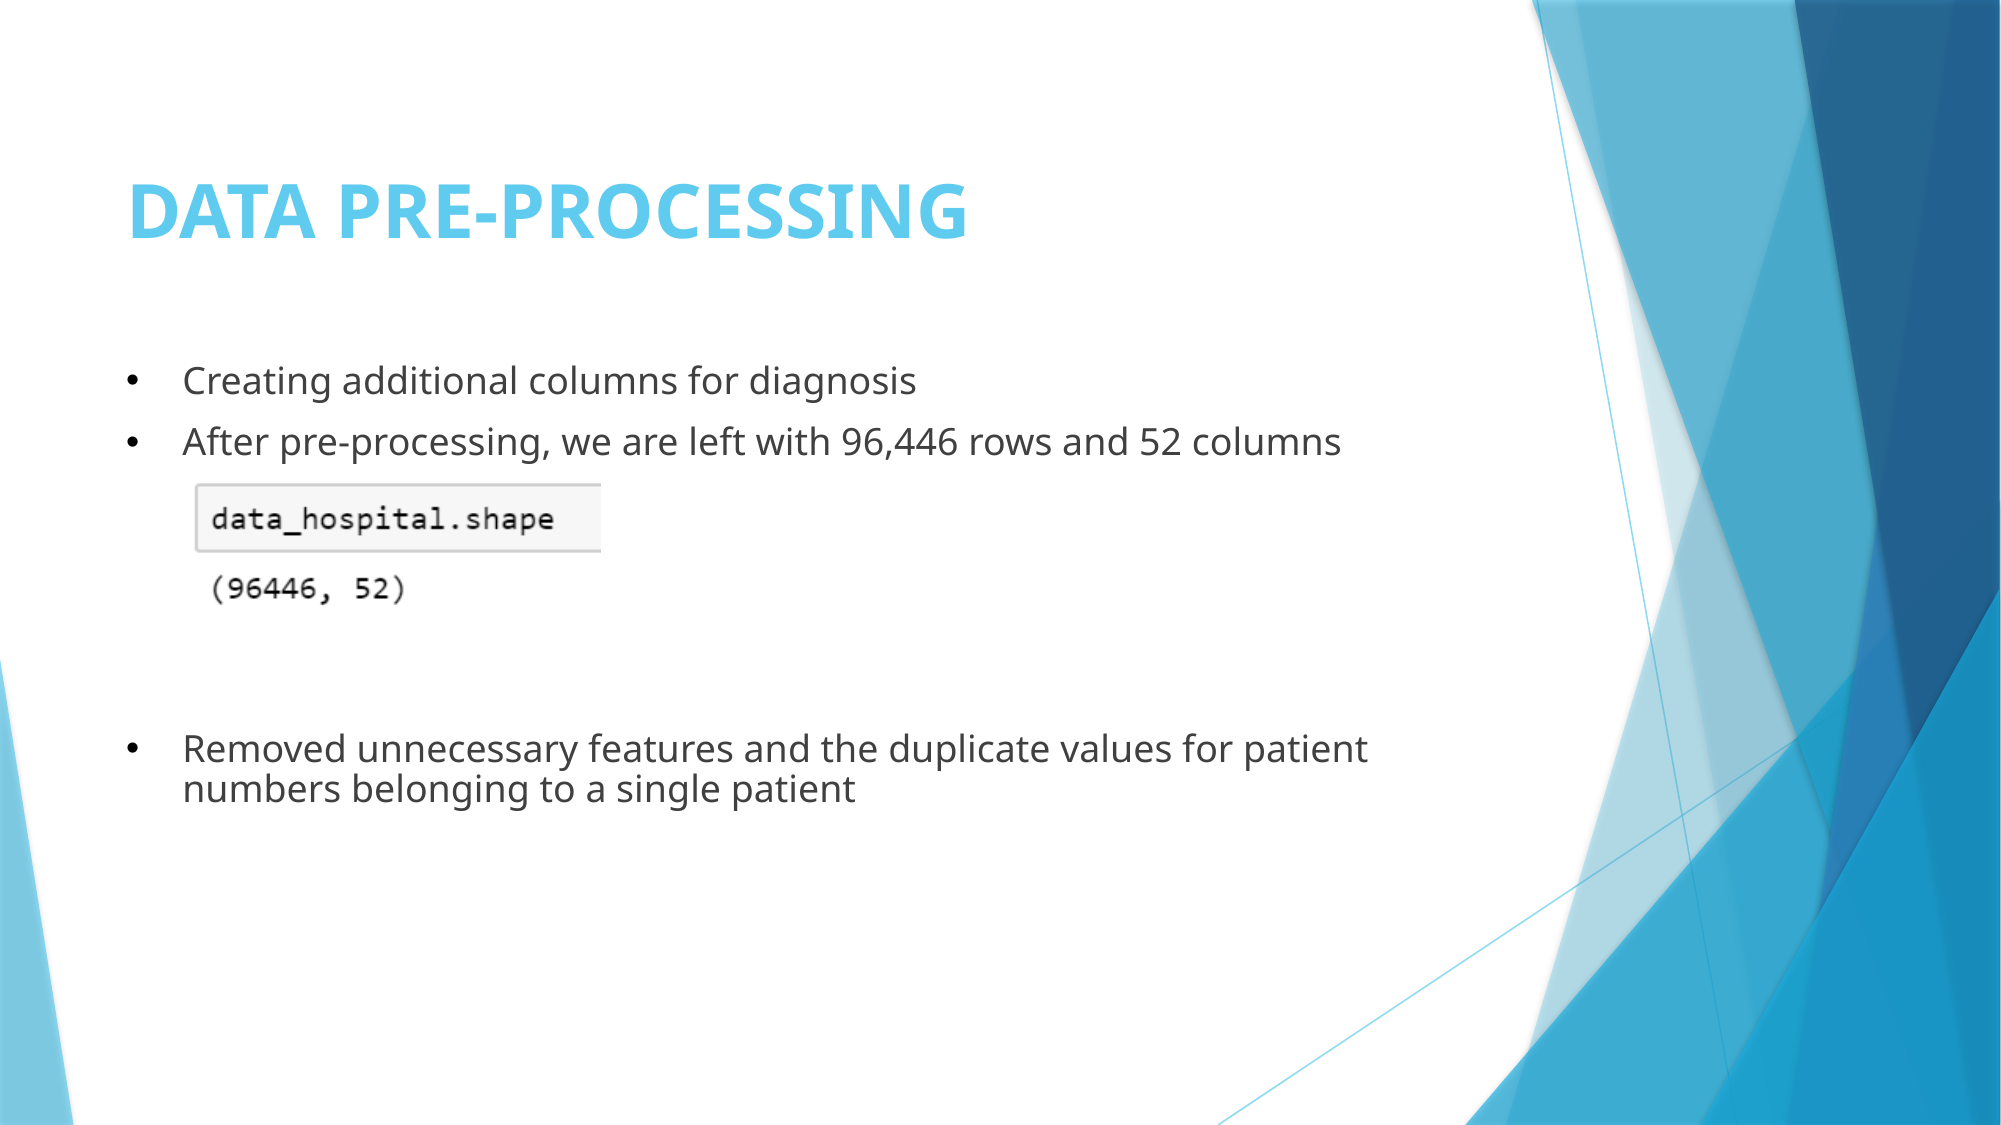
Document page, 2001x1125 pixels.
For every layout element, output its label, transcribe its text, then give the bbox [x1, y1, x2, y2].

title DATA PRE-PROCESSING [111, 99, 1522, 317]
list Creating additional columns for diagnosis After pre-processing, we are left with 96,446 rows and 52 columns Removed unnecessary features and the duplicate values for patient numbers belonging to a single patient [111, 354, 1522, 992]
picture [192, 482, 601, 643]
